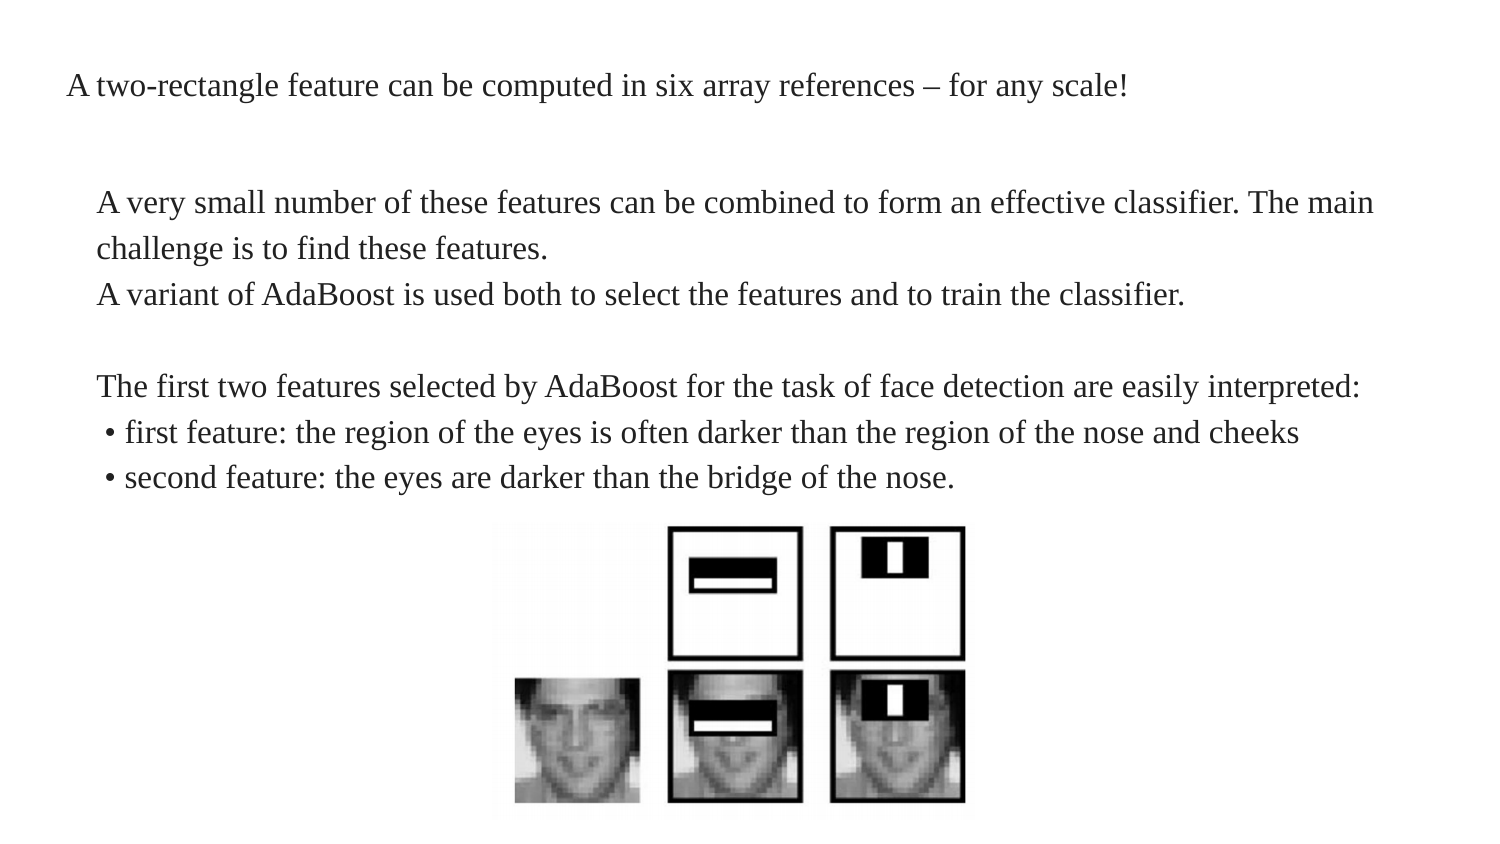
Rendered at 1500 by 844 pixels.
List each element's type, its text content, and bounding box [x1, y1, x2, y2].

picture [487, 509, 976, 820]
list A very small number of these features can be combined to form an effective classifier. The main challenge is to find these features. A variant of AdaBoost is used both to select the features and to train the classifier. The first two features selected by AdaBoost for the task of face detection are easily interpreted: • first feature: the region of the eyes is often darker than the region of the nose and cheeks • second feature: the eyes are darker than the bridge of the nose. [62, 159, 1461, 708]
title A two-rectangle feature can be computed in six array references – for any scale! [51, 48, 1449, 180]
